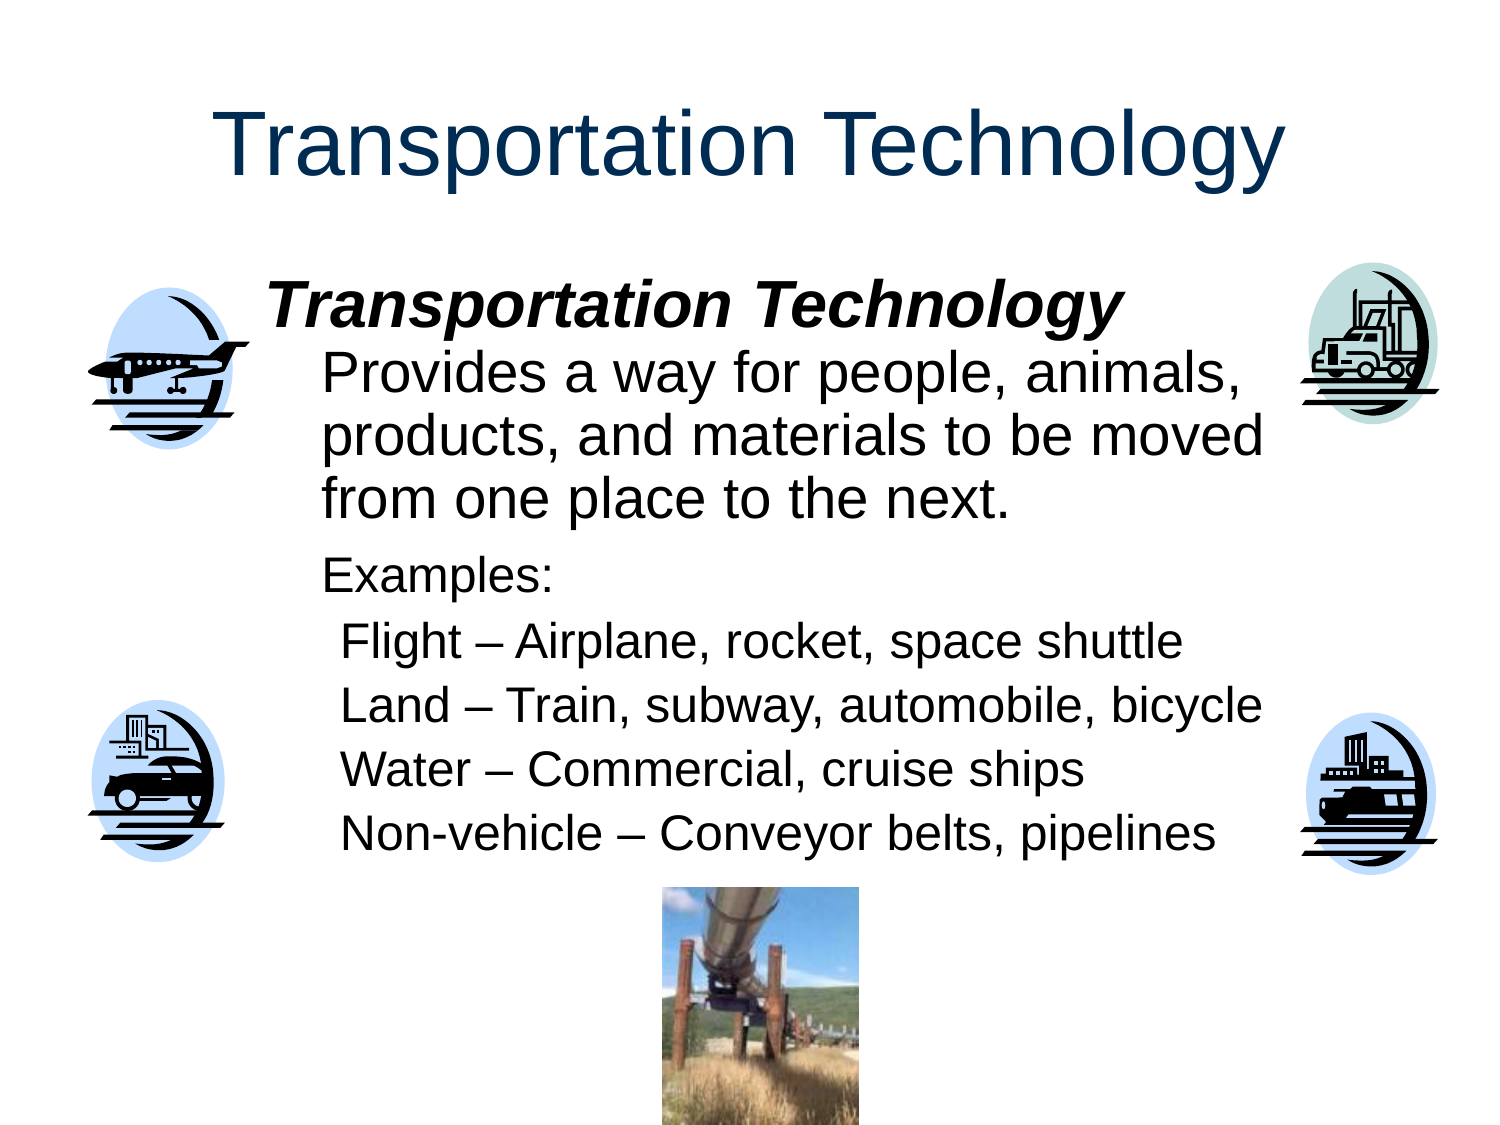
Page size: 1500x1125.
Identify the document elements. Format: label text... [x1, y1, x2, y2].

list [87, 287, 251, 450]
title Transportation Technology [75, 45, 1425, 233]
picture [1299, 712, 1439, 876]
list Transportation Technology Provides a way for people, animals, products, and materials to be moved from one place to the next. Examples: Flight – Airplane, rocket, space shuttle Land – Train, subway, automobile, bicycle Water – Commercial, cruise ships Non-vehicle – Conveyor belts, pipelines [249, 262, 1300, 938]
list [1299, 262, 1440, 425]
picture [87, 699, 226, 863]
picture [662, 887, 859, 1125]
